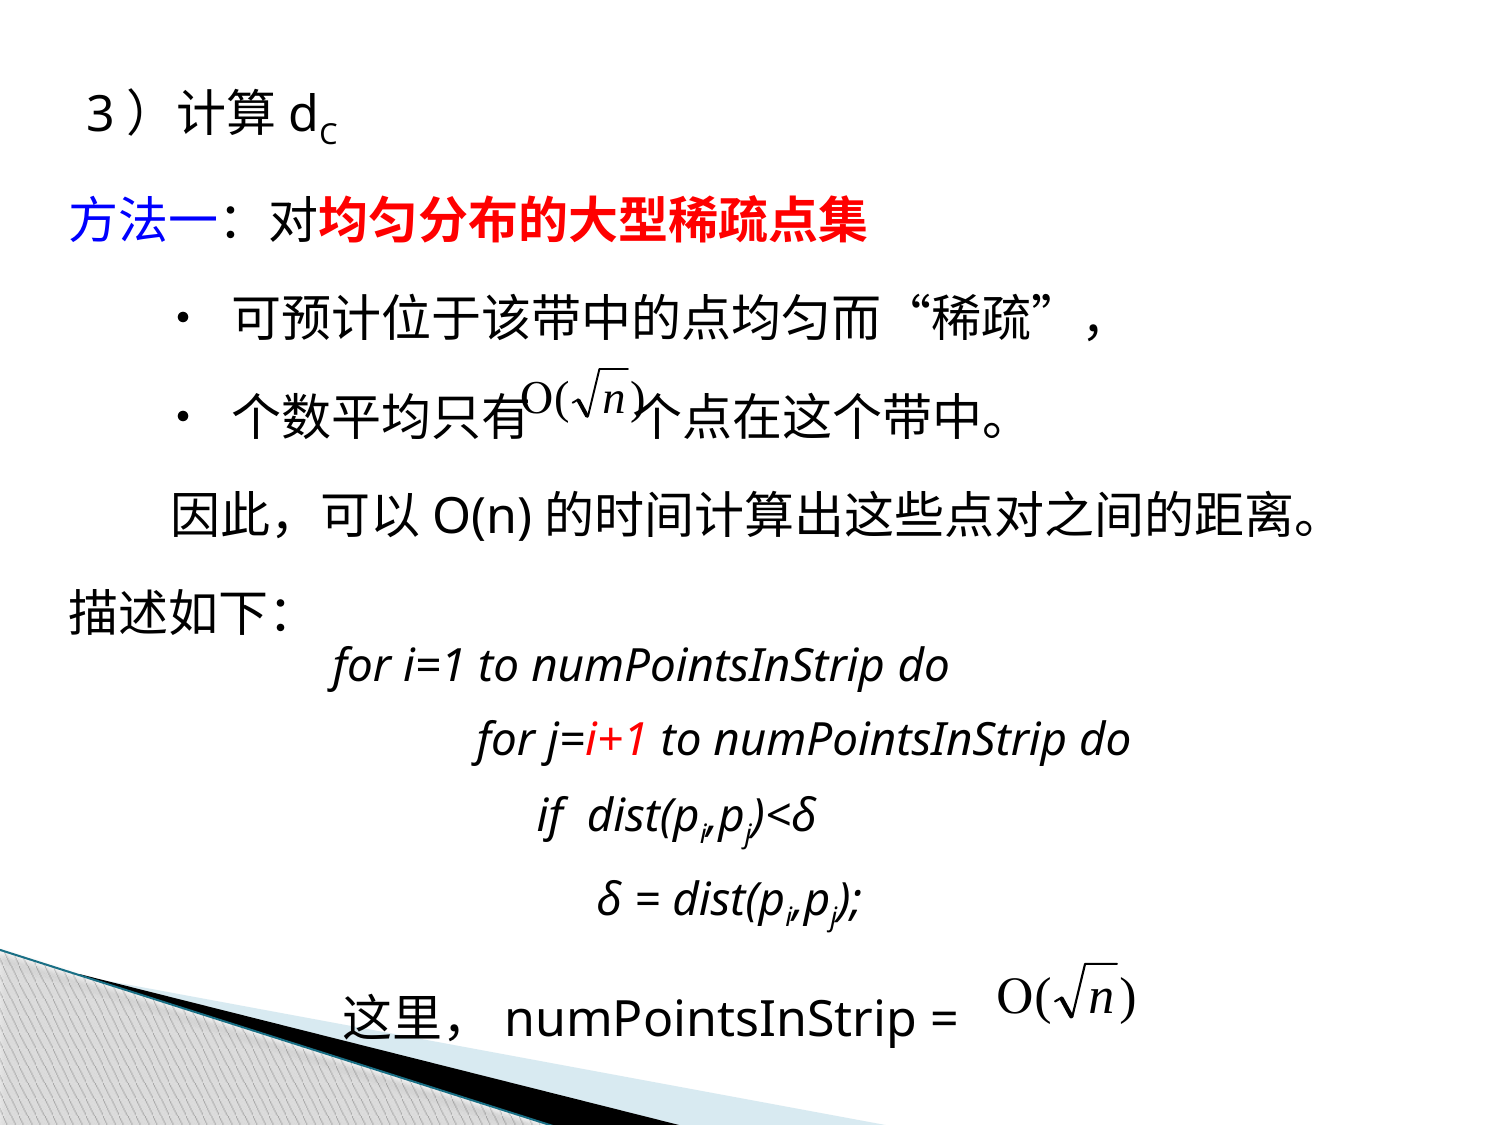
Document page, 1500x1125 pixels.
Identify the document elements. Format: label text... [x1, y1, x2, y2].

list 3）计算dC 方法一：对均匀分布的大型稀疏点集 • 可预计位于该带中的点均匀而“稀疏”， • 个数平均只有 个点在这个带中。 因此，可以O(n)的时间计算出这些点对之间的距离。 描述如下： 这里，numPointsInStrip = [53, 40, 1486, 937]
text_box for i=1 to numPointsInStrip do for j=i+1 to numPointsInStrip do if dist(pi,pj)<δ δ = dist(pi,pj); [112, 617, 1373, 1014]
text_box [989, 952, 1146, 1036]
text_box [513, 358, 654, 433]
